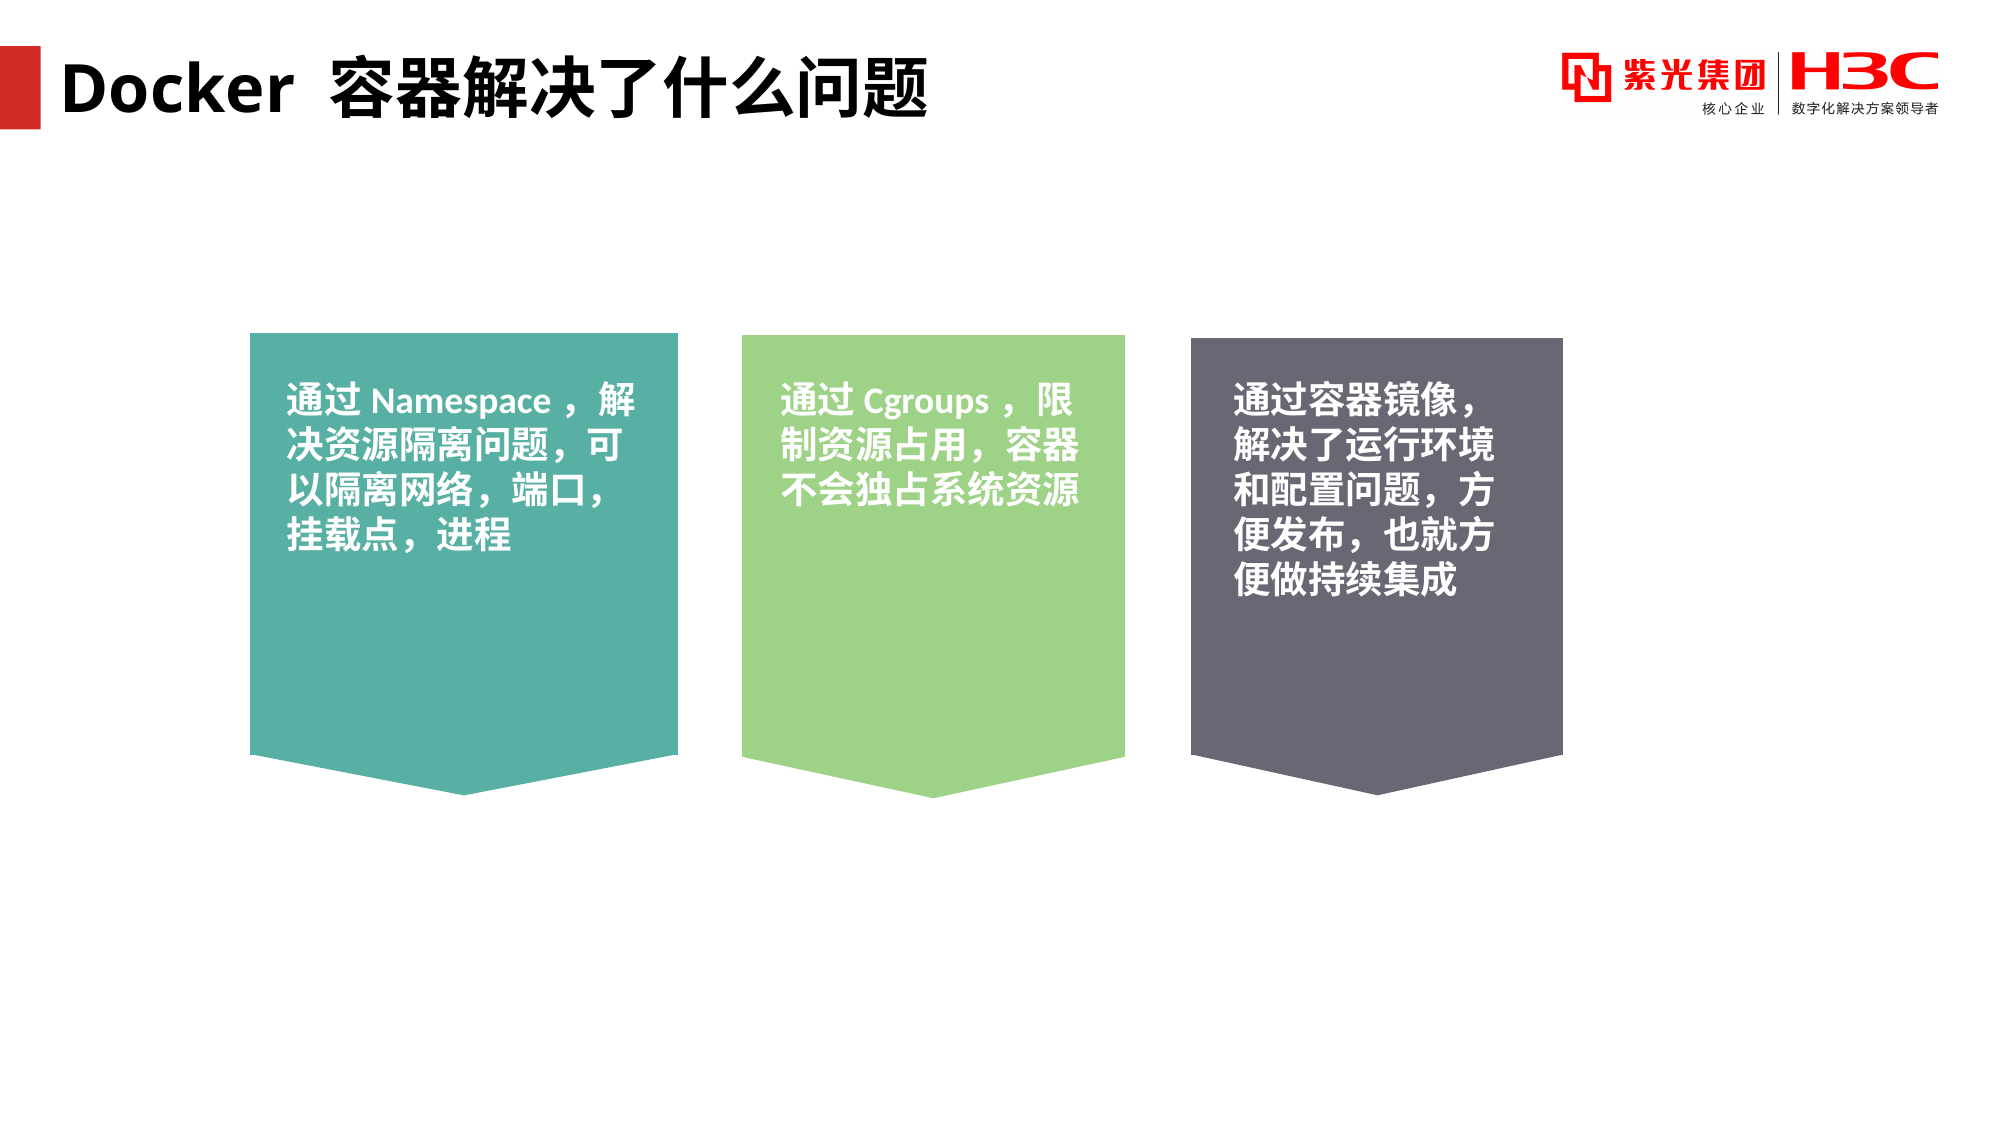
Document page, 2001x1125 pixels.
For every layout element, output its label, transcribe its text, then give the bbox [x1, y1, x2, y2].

picture [1562, 51, 1938, 115]
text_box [742, 336, 1124, 798]
text_box [0, 46, 41, 130]
text_box Docker 容器解决了什么问题 [52, 47, 938, 134]
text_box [1191, 338, 1563, 795]
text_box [250, 333, 677, 795]
